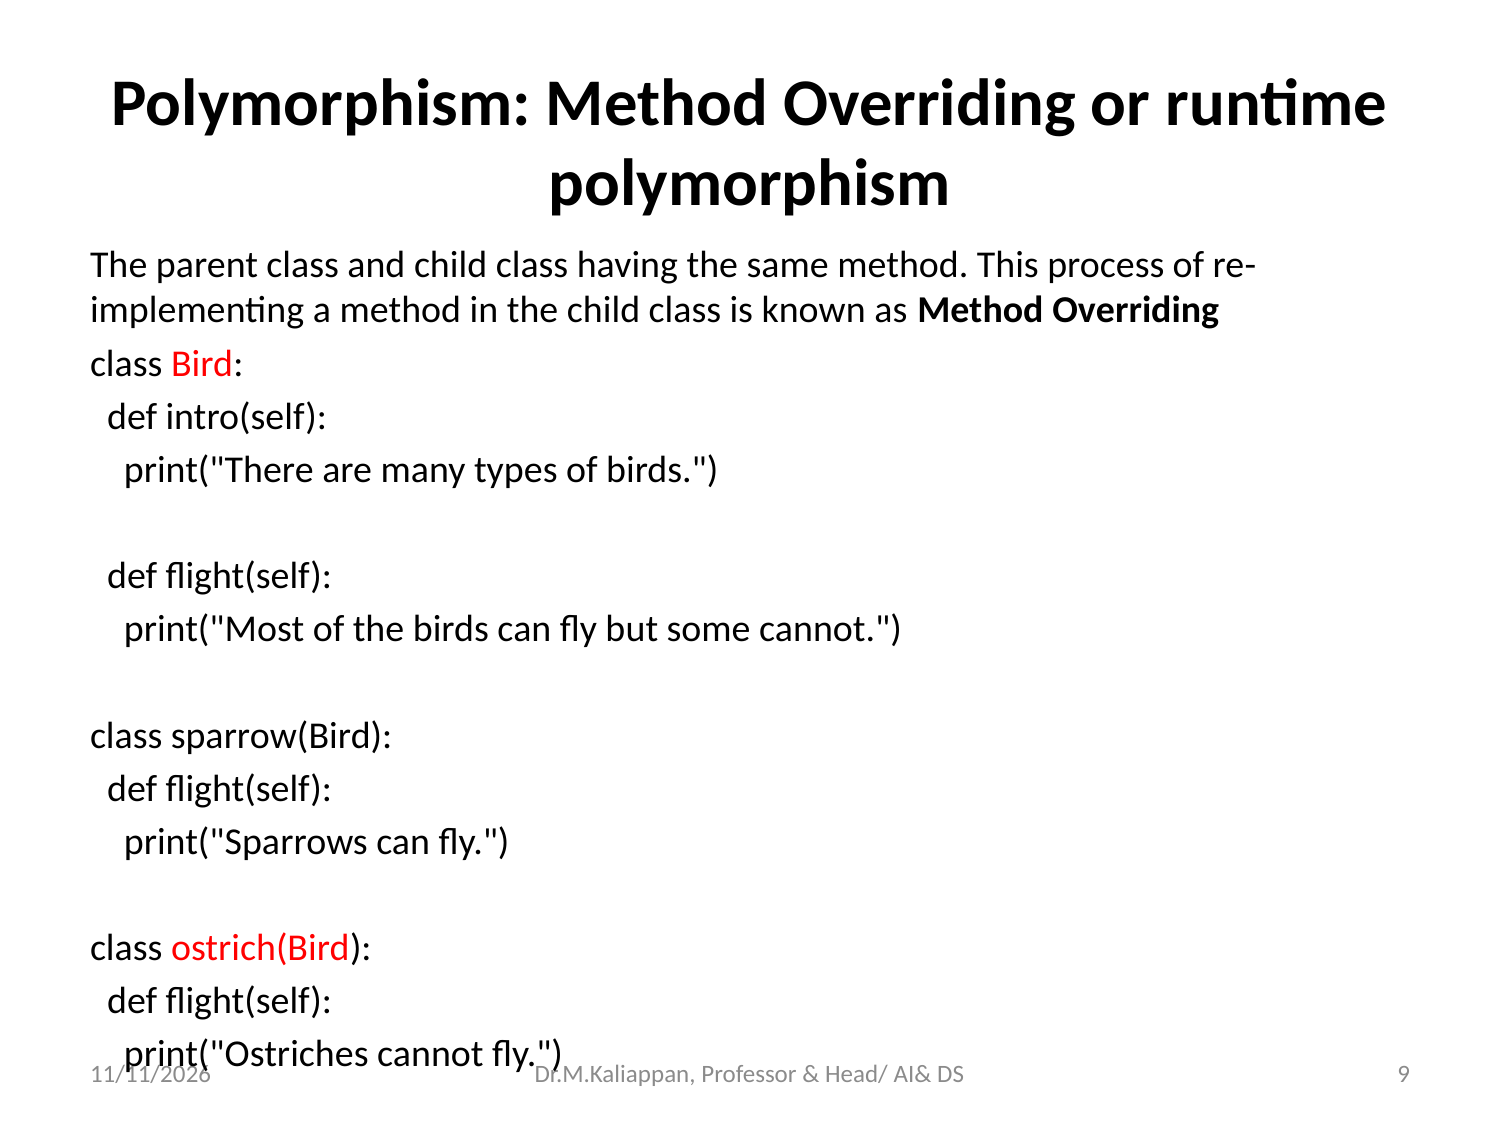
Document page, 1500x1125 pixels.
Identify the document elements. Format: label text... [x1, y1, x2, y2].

title Polymorphism: Method Overriding or runtime polymorphism [75, 45, 1425, 231]
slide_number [75, 1042, 425, 1103]
list The parent class and child class having the same method. This process of re-implementing a method in the child class is known as Method Overriding class Bird: def intro(self): print("There are many types of birds.") def flight(self): print("Most of the birds can fly but some cannot.") class sparrow(Bird): def flight(self): print("Sparrows can fly.") class ostrich(Bird): def flight(self): print("Ostriches cannot fly.") [75, 231, 1425, 1083]
footer Dr.M.Kaliappan, Professor & Head/ AI& DS [512, 1042, 988, 1103]
slide_number 9 [1074, 1042, 1425, 1103]
